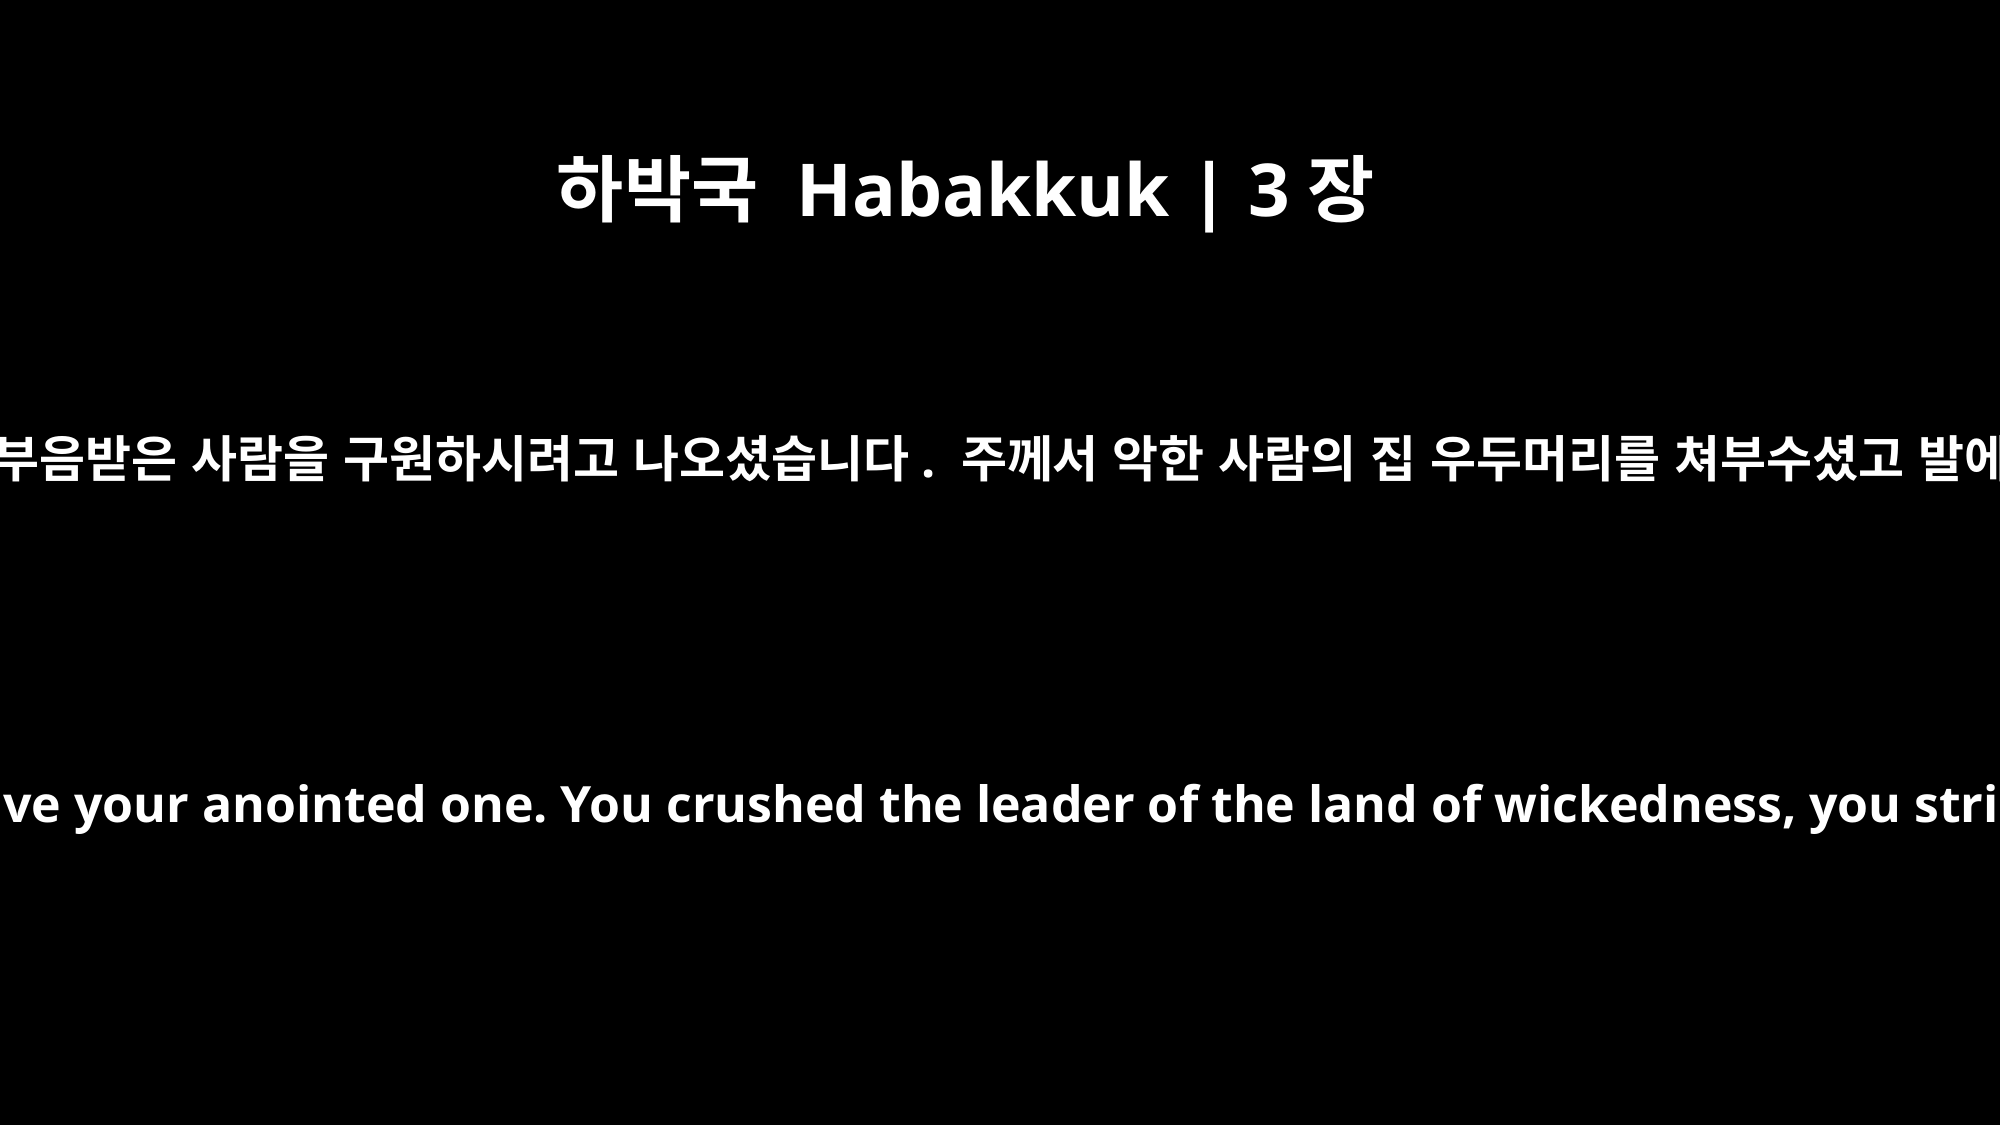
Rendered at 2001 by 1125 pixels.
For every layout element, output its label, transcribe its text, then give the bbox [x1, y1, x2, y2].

text_box 13 주께서는 주의 백성을 구원하시려고, 주의 기름 부음받은 사람을 구원하시려고 나오셨습니다. 주께서 악한 사람의 집 우두머리를 쳐부수셨고 발에서부터 머리까지 발가벗기셨습니다. (셀라) [0, 359, 2000, 495]
text_box 하박국 Habakkuk | 3장 [542, 136, 1390, 239]
text_box You came out to deliver your people, to save your anointed one. You crushed the leader of the land of wickedness, you stripped him from head to foot. Selah [0, 764, 2000, 840]
